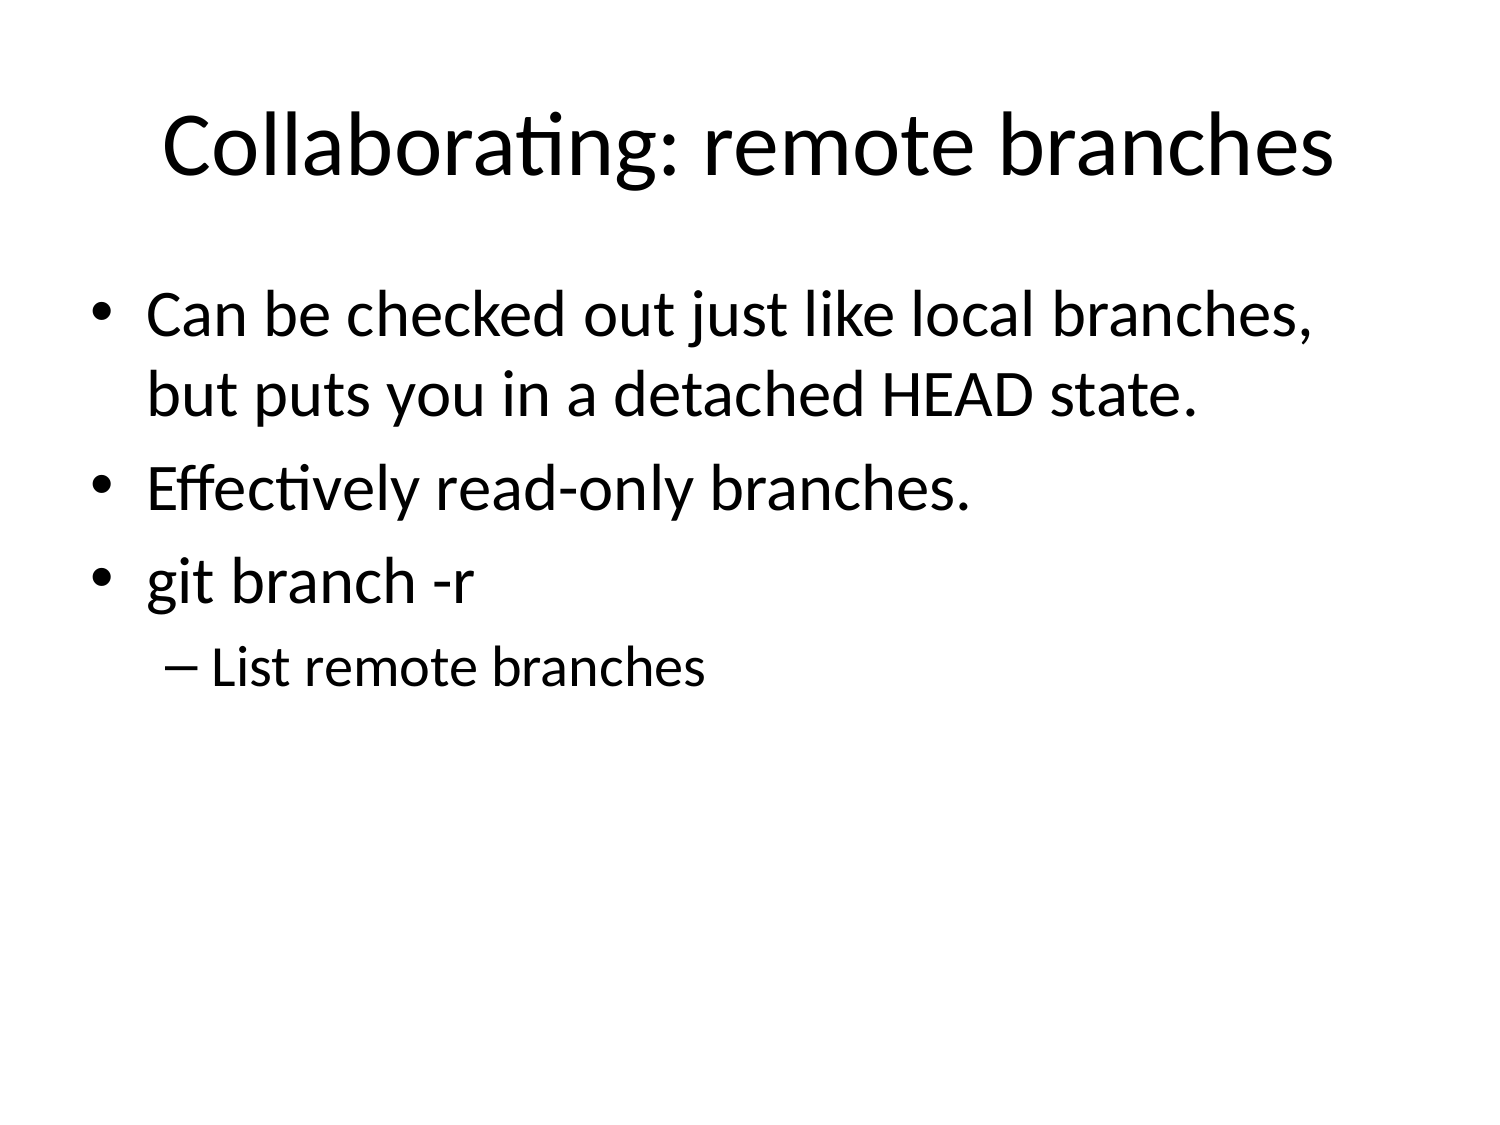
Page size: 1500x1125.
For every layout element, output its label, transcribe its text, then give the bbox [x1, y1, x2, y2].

title Collaborating: remote branches [75, 45, 1425, 233]
list Can be checked out just like local branches, but puts you in a detached HEAD state. Effectively read-only branches. git branch -r List remote branches [75, 262, 1425, 1005]
